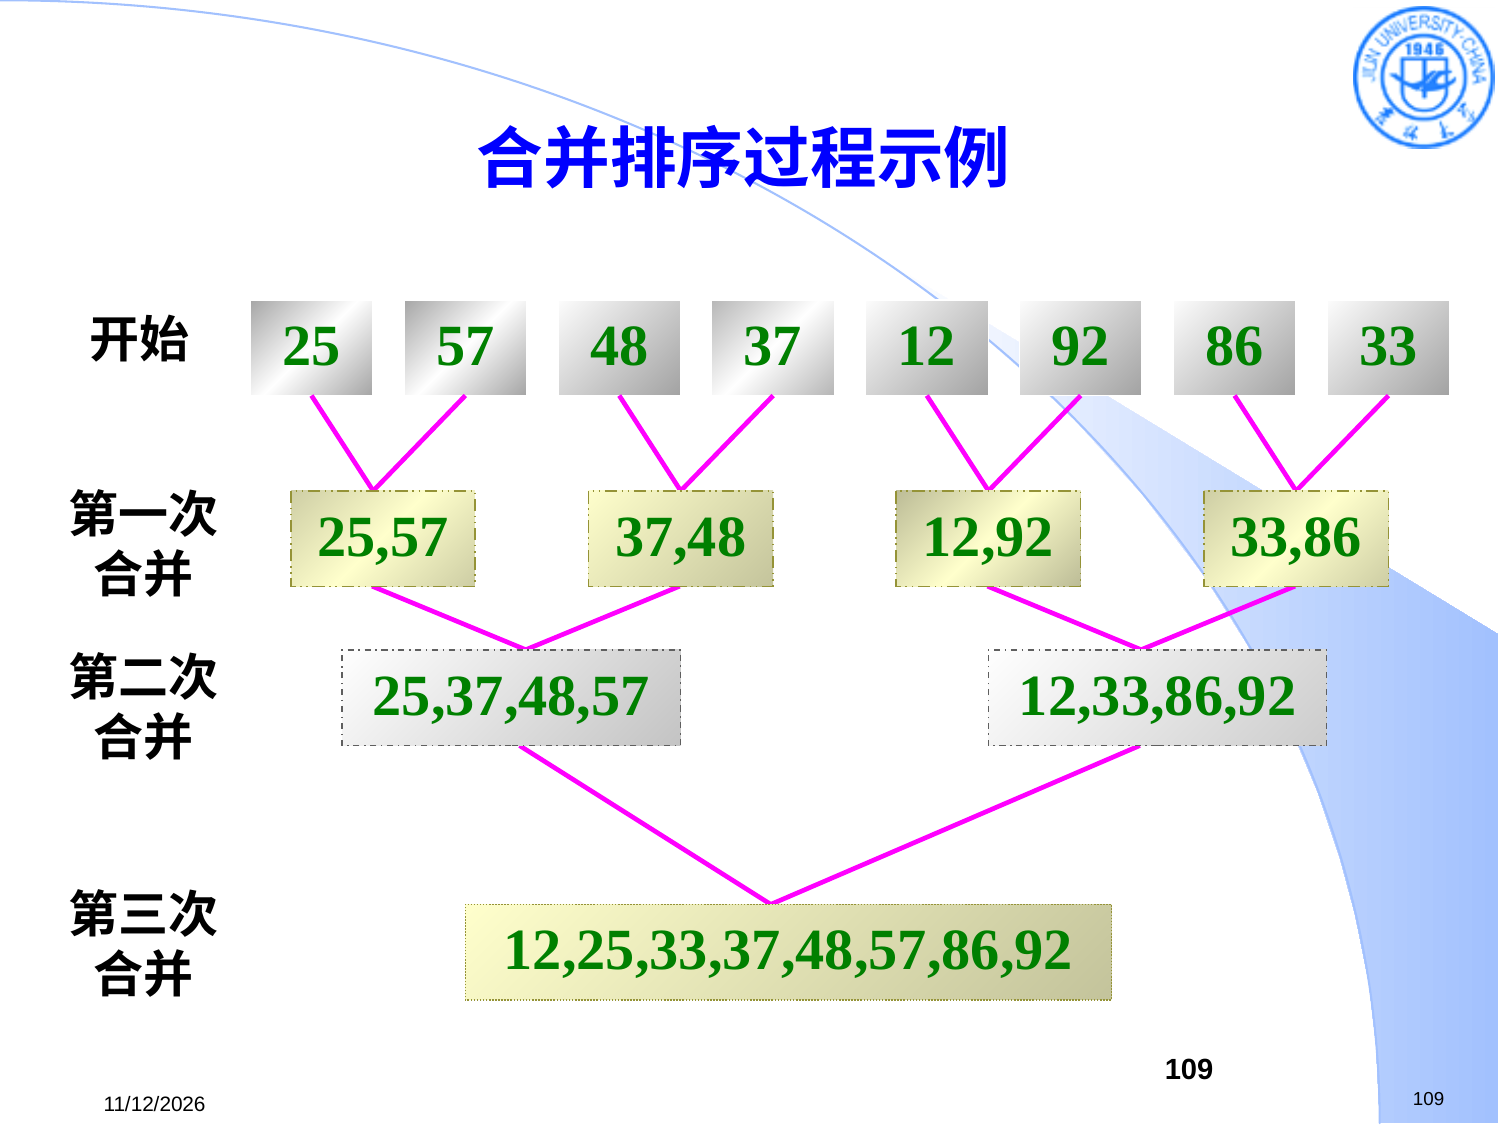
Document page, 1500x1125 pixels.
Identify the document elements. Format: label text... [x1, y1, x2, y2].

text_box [49, 874, 1112, 1011]
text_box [74, 299, 1451, 396]
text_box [49, 474, 1389, 611]
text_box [371, 619, 1296, 635]
picture [1353, 6, 1495, 149]
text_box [311, 395, 1389, 474]
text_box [49, 637, 1328, 773]
text_box 合并排序过程示例 [362, 107, 1125, 204]
slide_number 109 [1149, 1042, 1500, 1103]
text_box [519, 782, 1140, 905]
